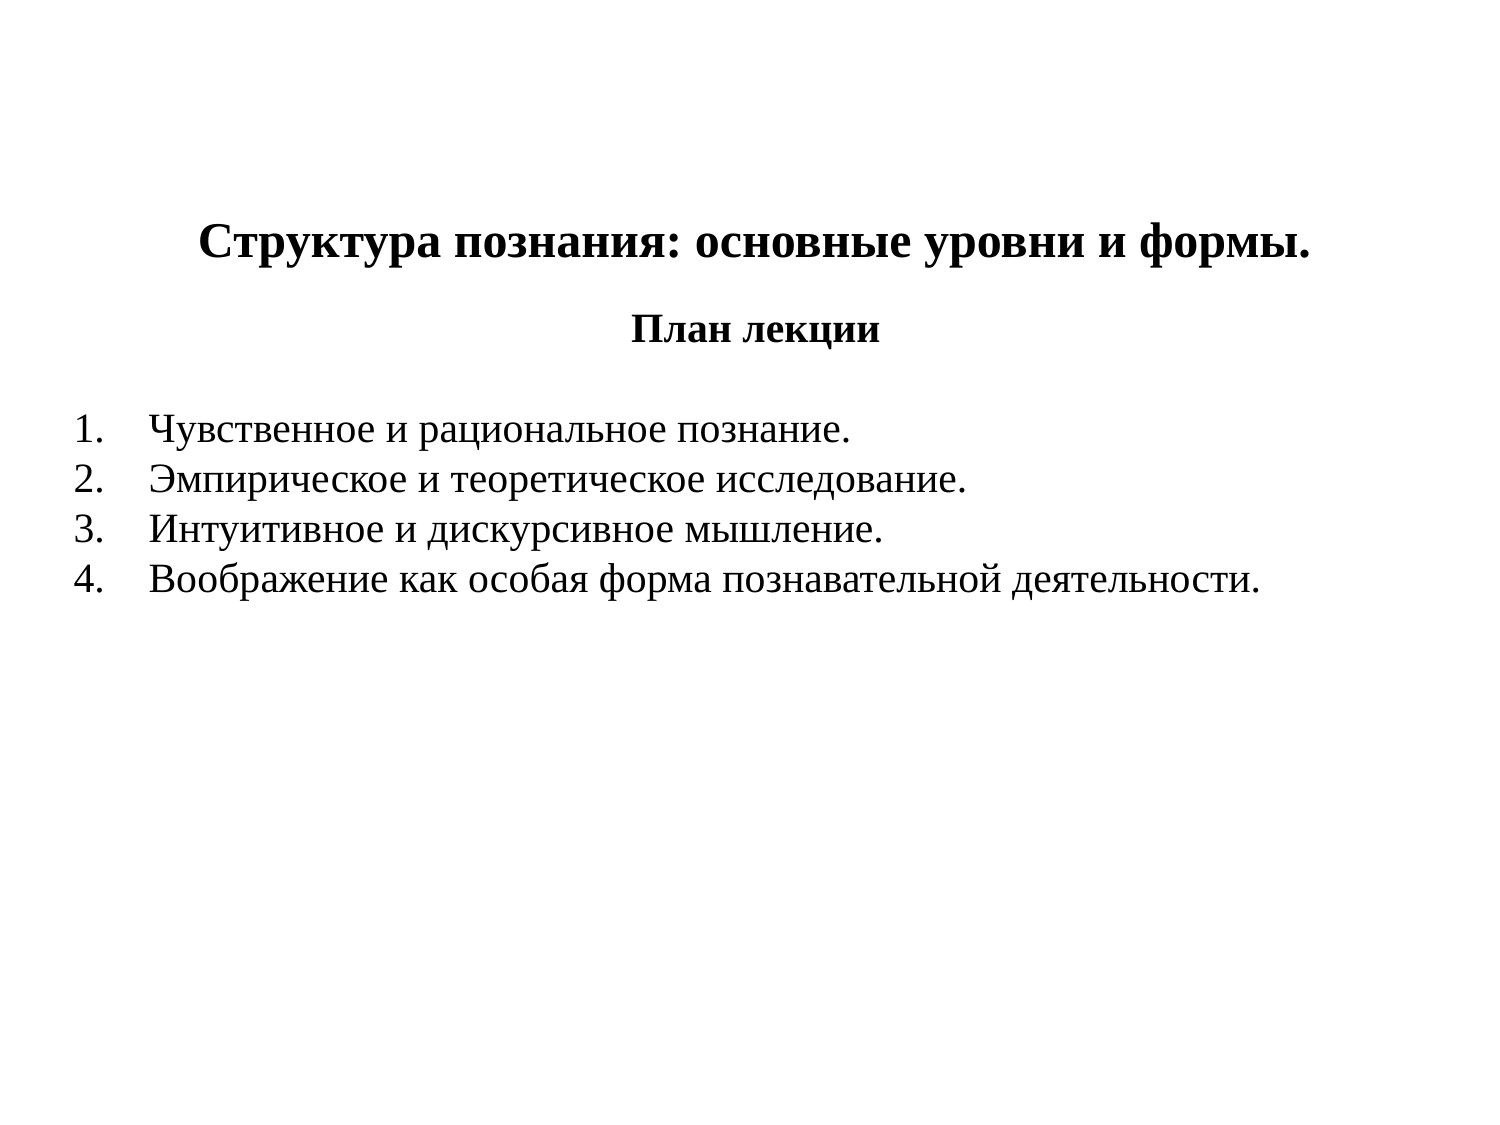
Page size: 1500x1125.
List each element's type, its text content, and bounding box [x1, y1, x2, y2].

title Структура познания: основные уровни и формы. [117, 117, 1393, 292]
subtitle План лекции Чувственное и рациональное познание. Эмпирическое и теоретическое исследование. Интуитивное и дискурсивное мышление. Воображение как особая форма познавательной деятельности. [58, 292, 1454, 926]
